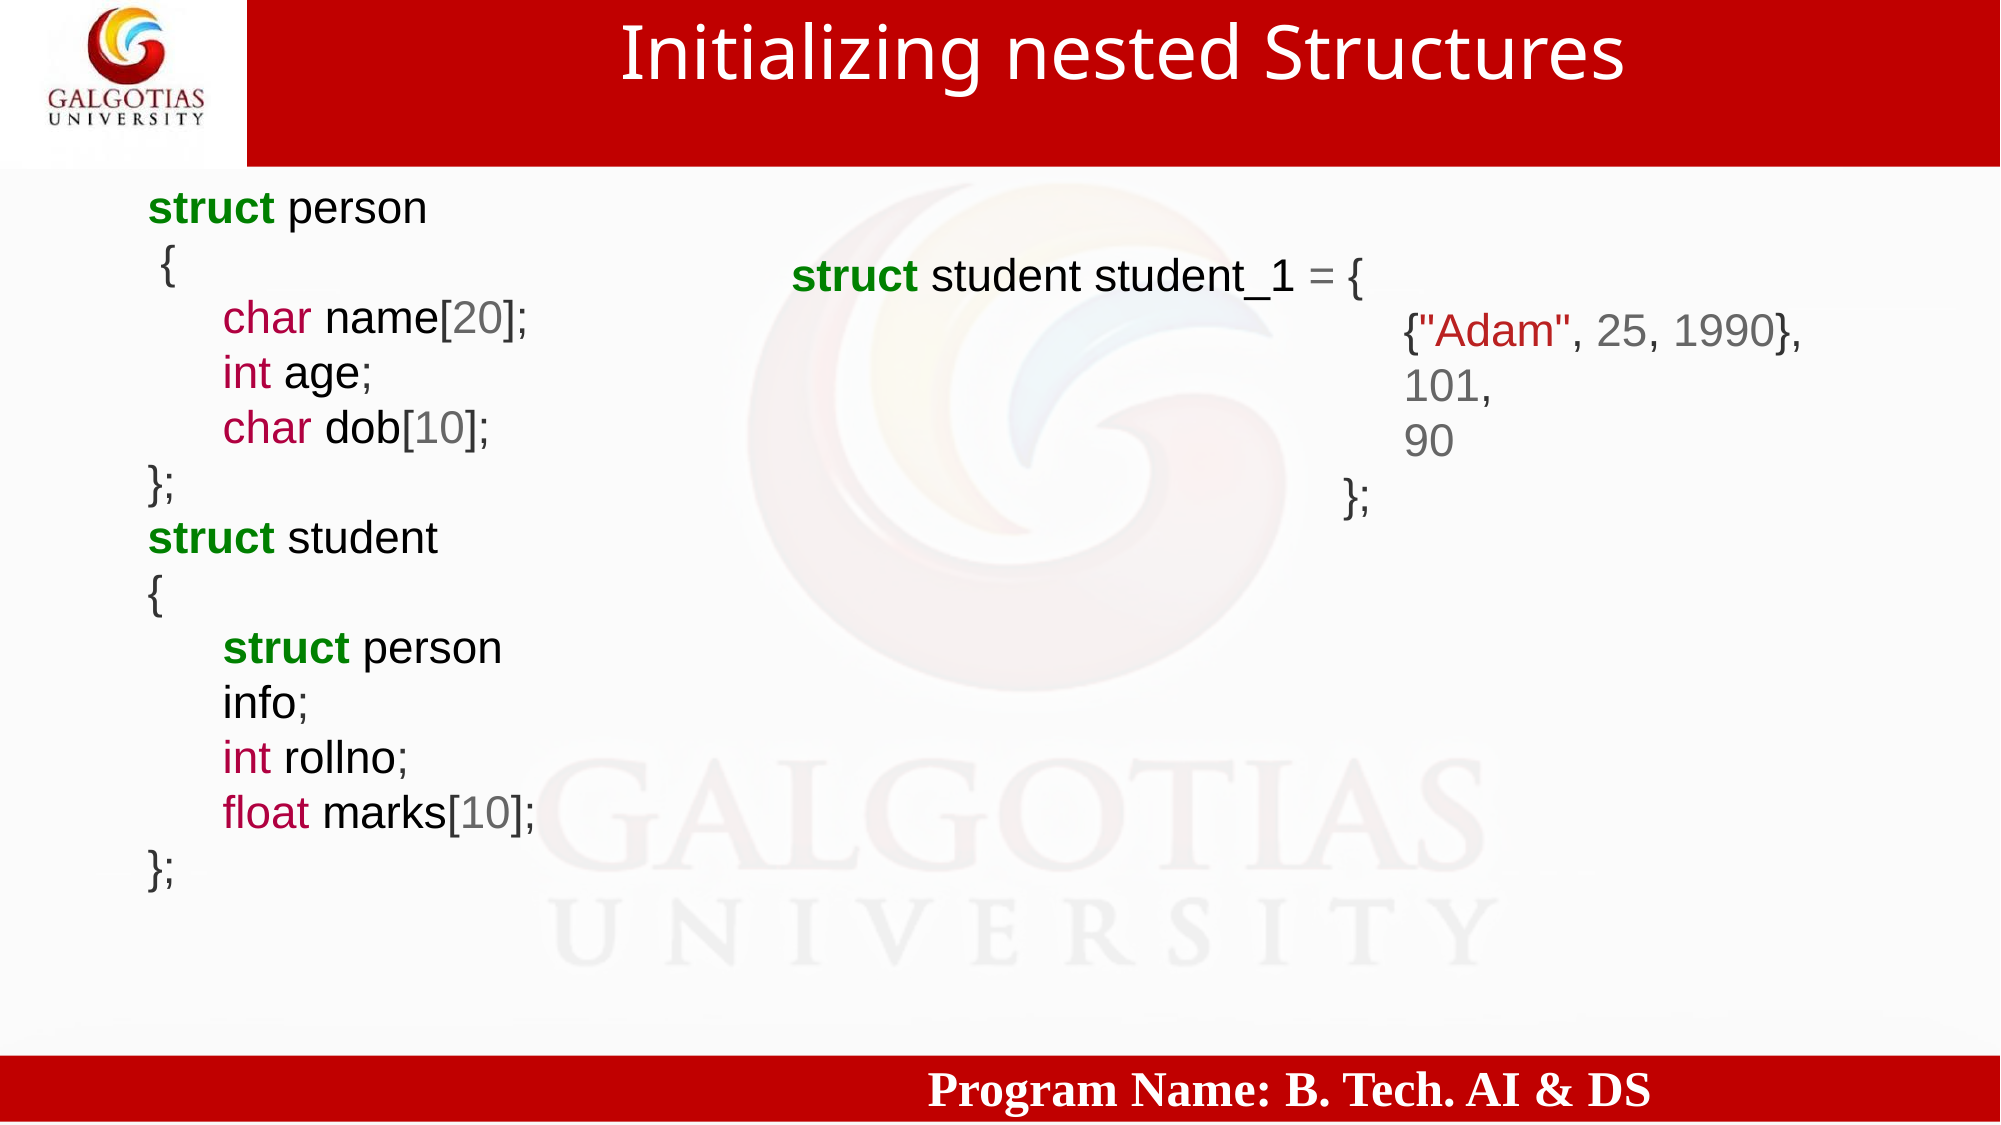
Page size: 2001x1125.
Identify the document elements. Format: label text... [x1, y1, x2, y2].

text_box Initializing nested Structures [248, 0, 2000, 167]
picture [0, 0, 247, 169]
text_box Program Name: B. Tech. AI & DS [0, 1055, 2000, 1122]
text_box struct person { char name[20]; int age; char dob[10]; }; struct student { struct person info; int rollno; float marks[10]; }; [147, 177, 603, 948]
text_box struct student student_1 = { {"Adam", 25, 1990}, 101, 90 }; [776, 238, 1959, 529]
